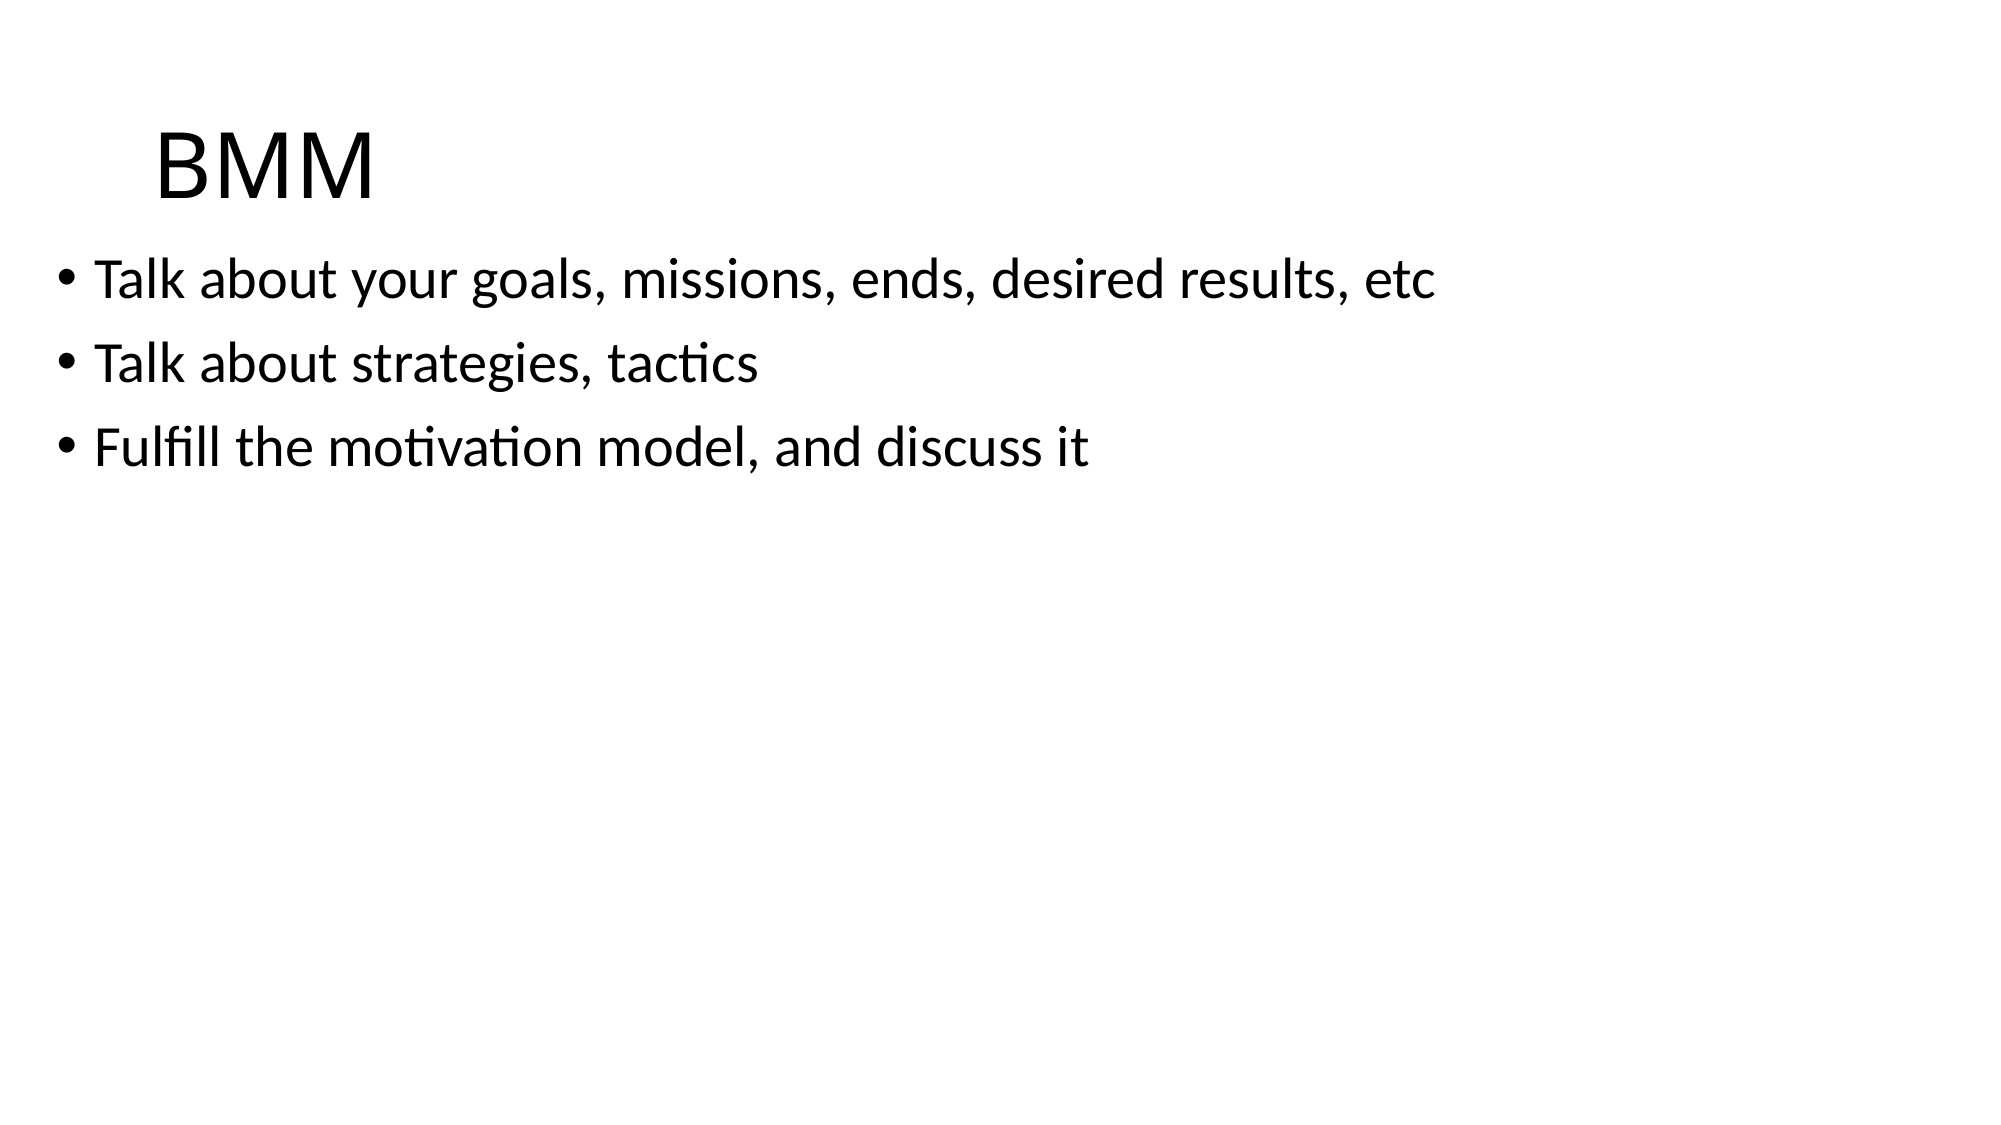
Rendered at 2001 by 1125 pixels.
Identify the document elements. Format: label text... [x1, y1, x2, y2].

text_box Talk about your goals, missions, ends, desired results, etc Talk about strategies, tactics Fulfill the motivation model, and discuss it [41, 241, 1909, 927]
title BMM [137, 59, 1863, 241]
